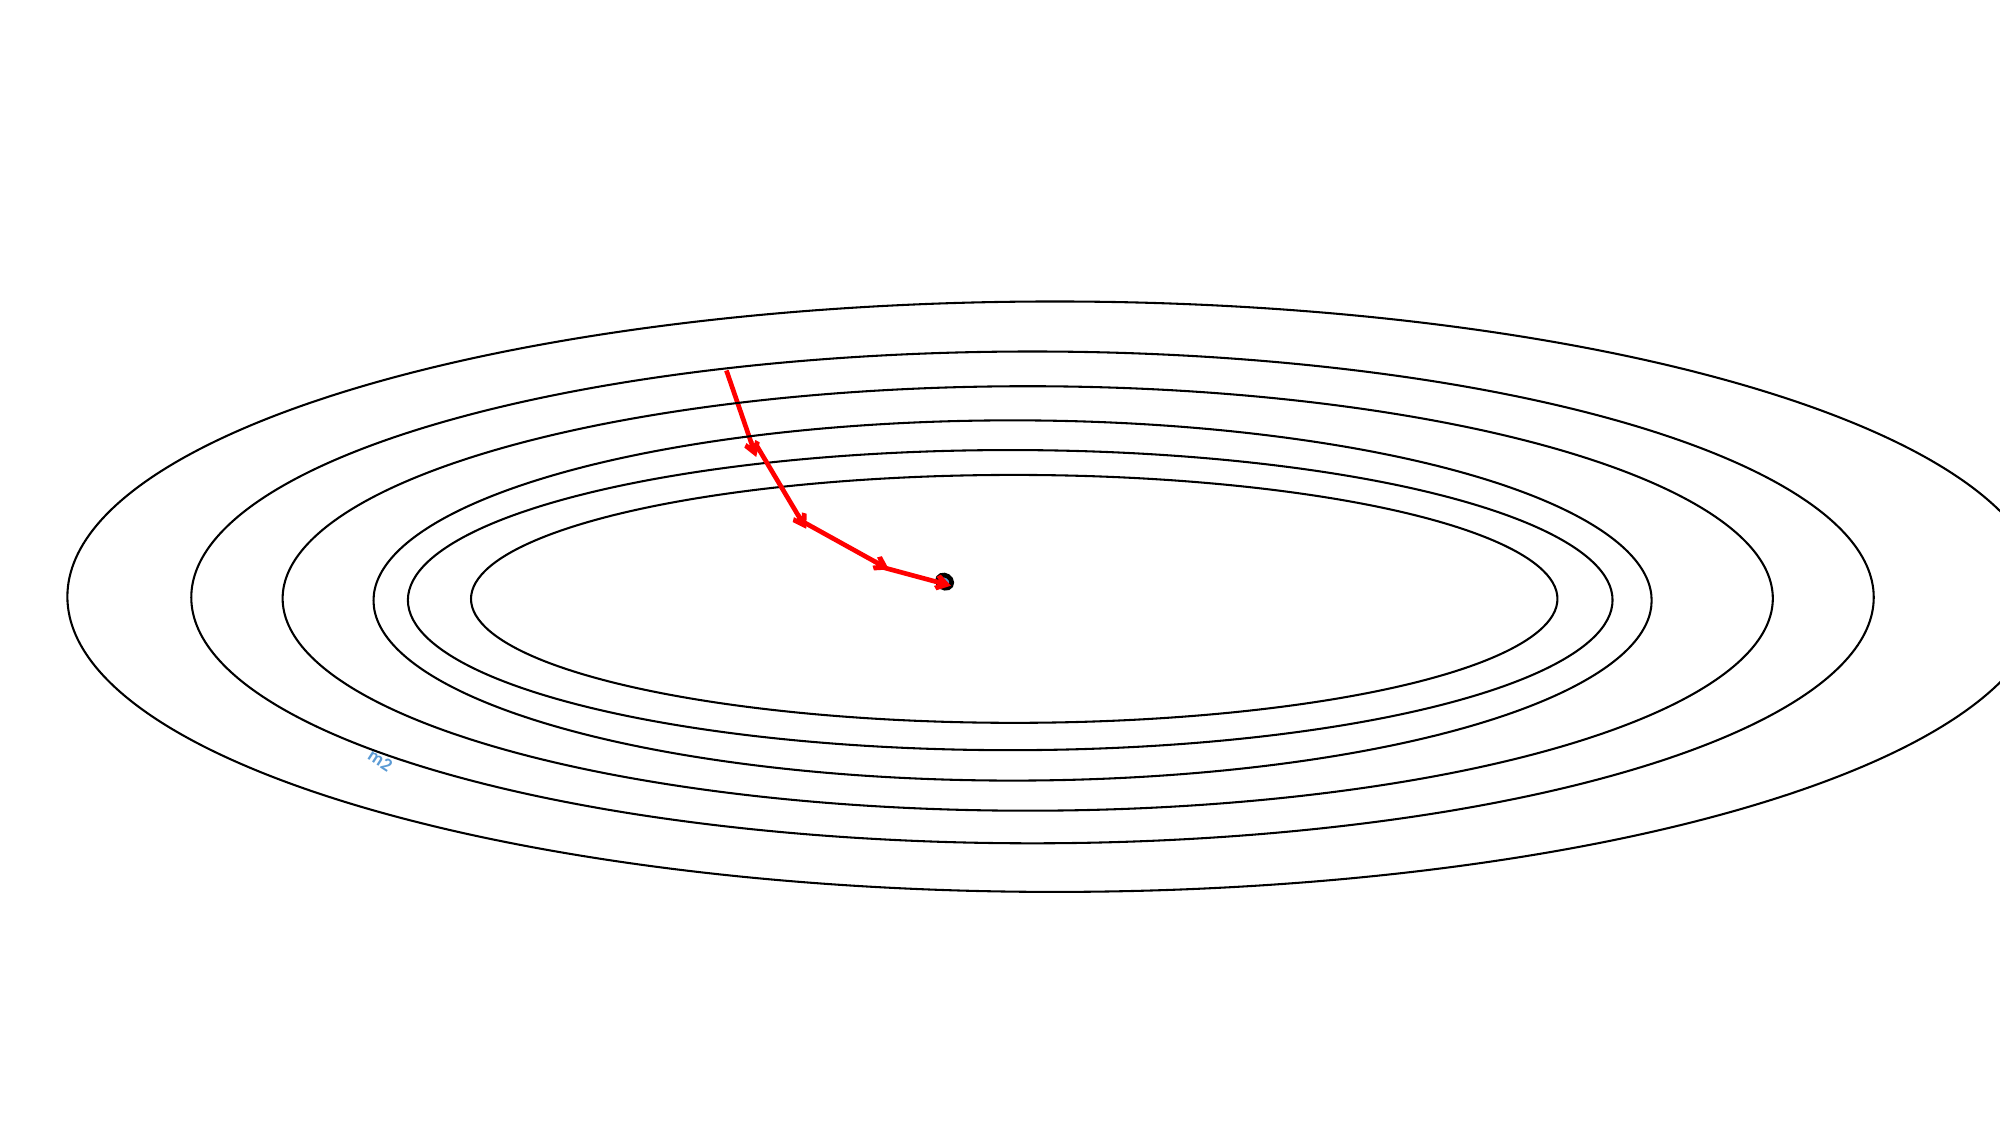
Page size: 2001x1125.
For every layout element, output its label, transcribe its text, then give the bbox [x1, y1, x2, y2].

text_box [372, 419, 1653, 782]
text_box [726, 370, 757, 457]
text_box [802, 521, 889, 570]
text_box [190, 350, 1875, 845]
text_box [754, 442, 807, 529]
text_box m2 [348, 746, 425, 798]
text_box [66, 300, 2000, 893]
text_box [882, 567, 951, 586]
